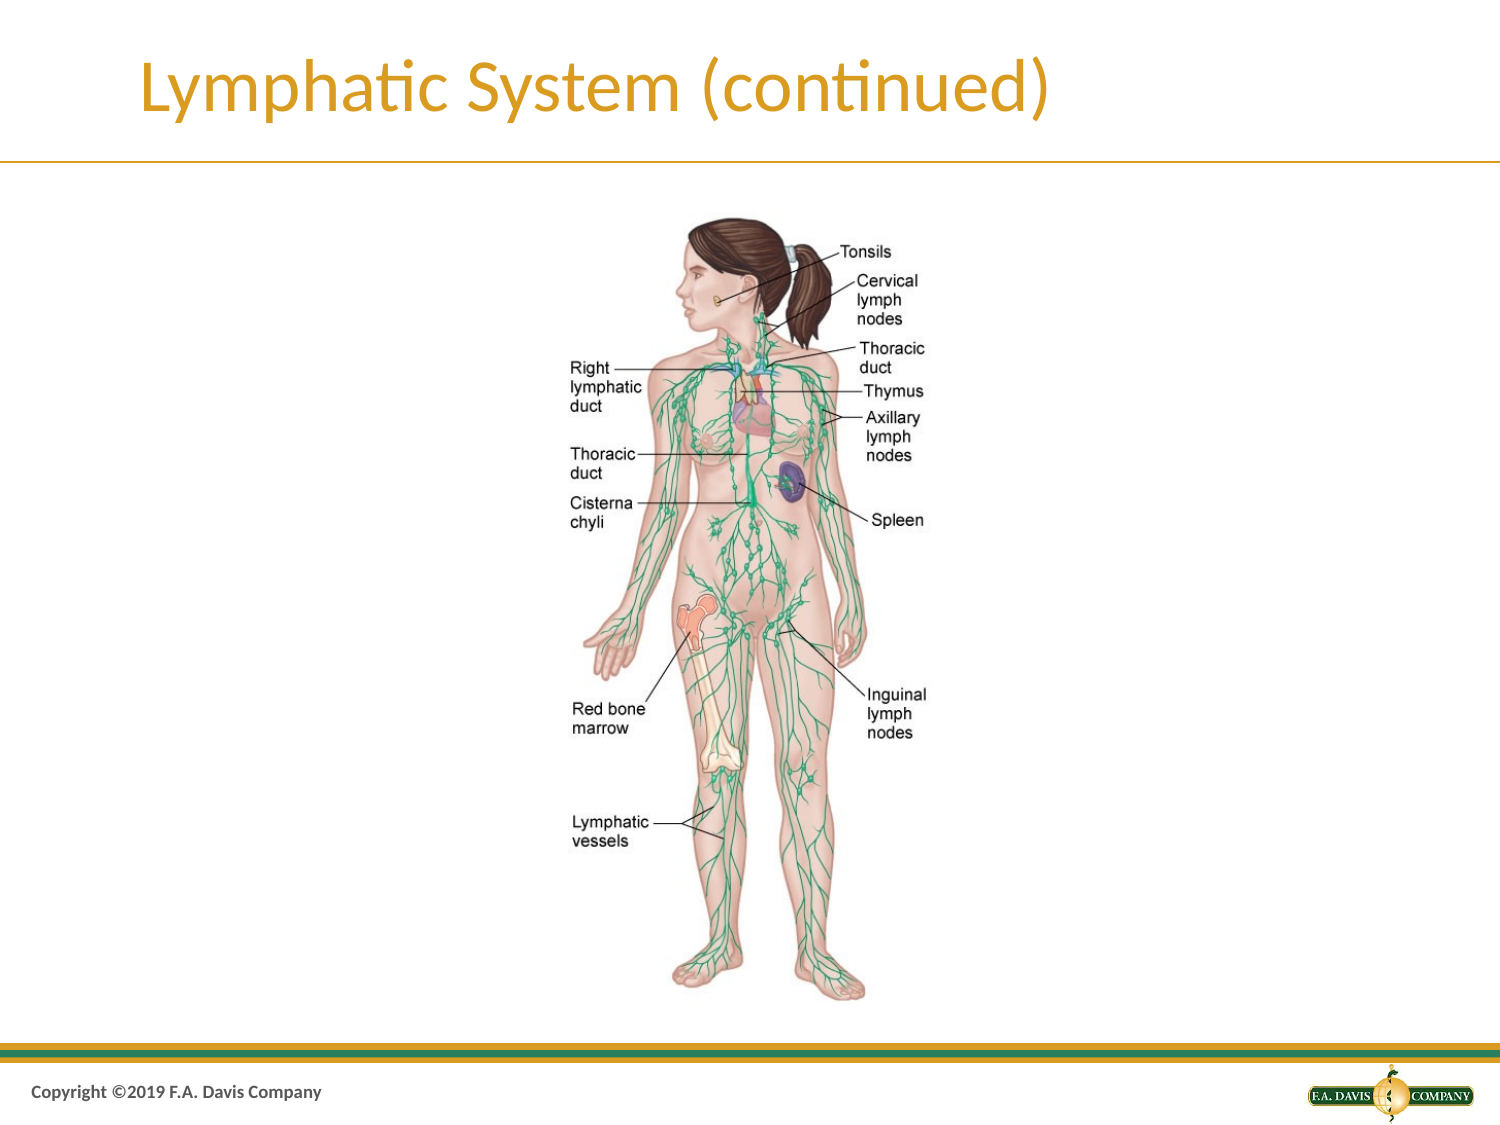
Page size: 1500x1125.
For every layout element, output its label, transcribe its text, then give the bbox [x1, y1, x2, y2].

picture [0, 1058, 1500, 1063]
title Lymphatic System (continued) [124, 38, 1475, 136]
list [568, 195, 932, 1003]
picture [0, 1043, 1500, 1050]
picture [1308, 1064, 1474, 1124]
